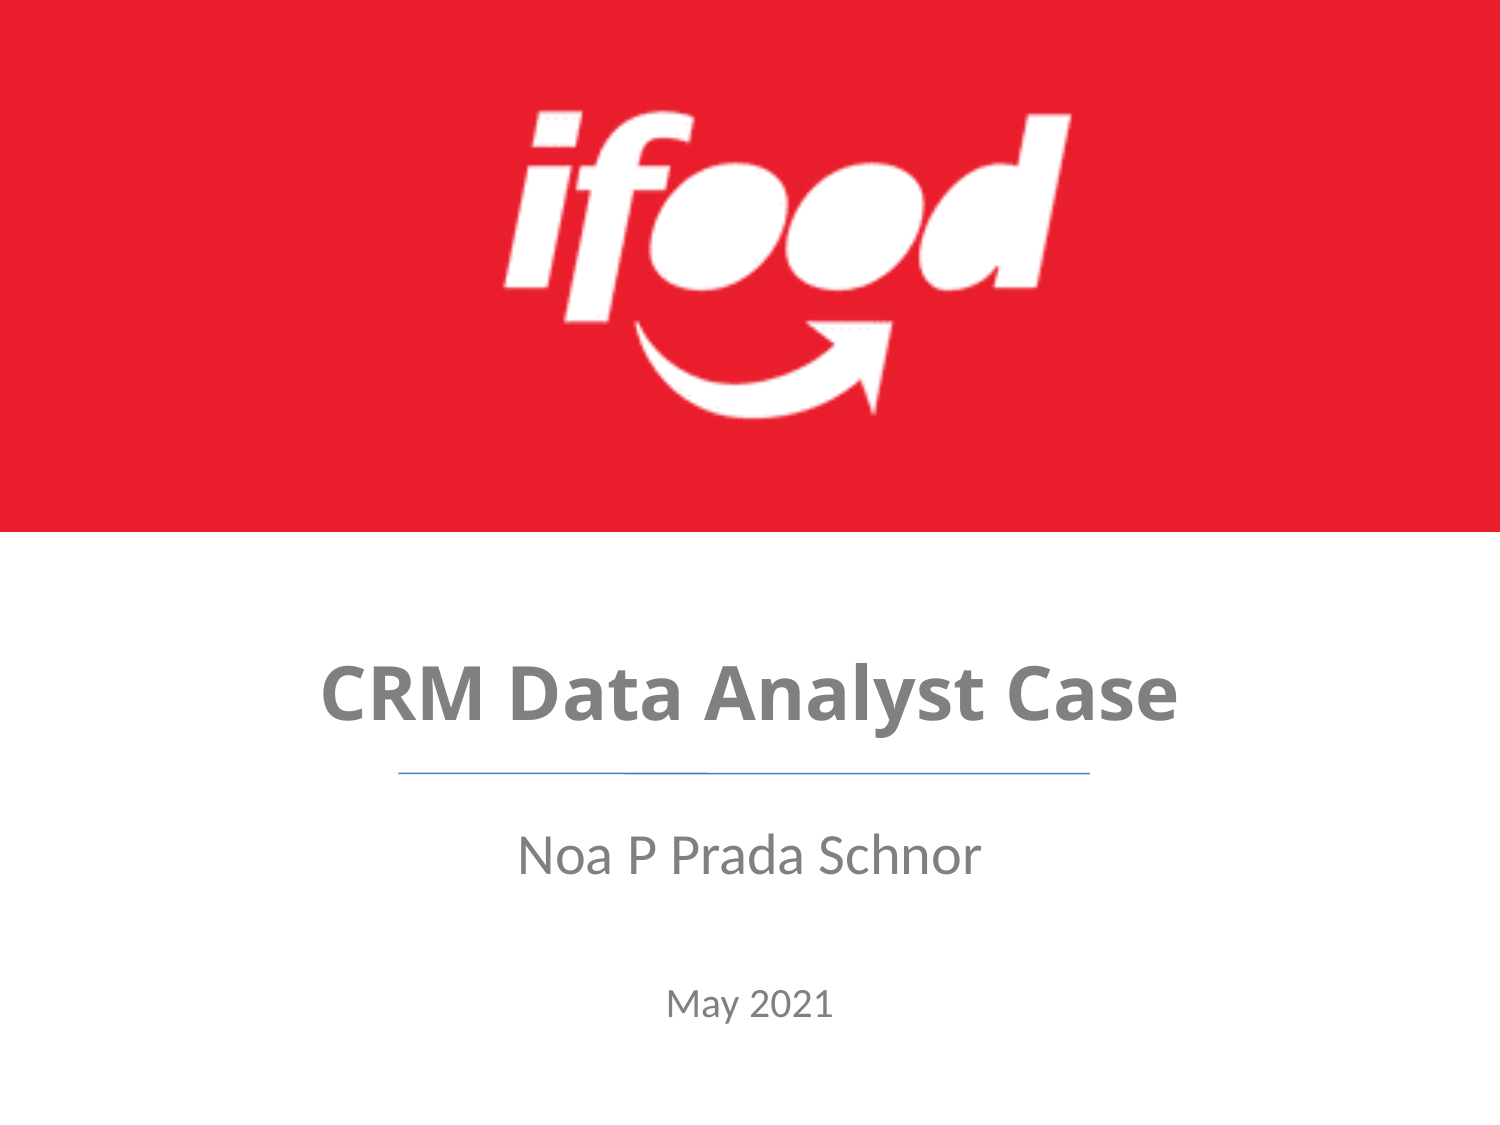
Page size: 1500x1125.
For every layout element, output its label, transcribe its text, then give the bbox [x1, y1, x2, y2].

text_box Noa P Prada Schnor May 2021 [0, 808, 1500, 1096]
subtitle CRM Data Analyst Case [225, 637, 1275, 808]
picture [0, 0, 1500, 532]
